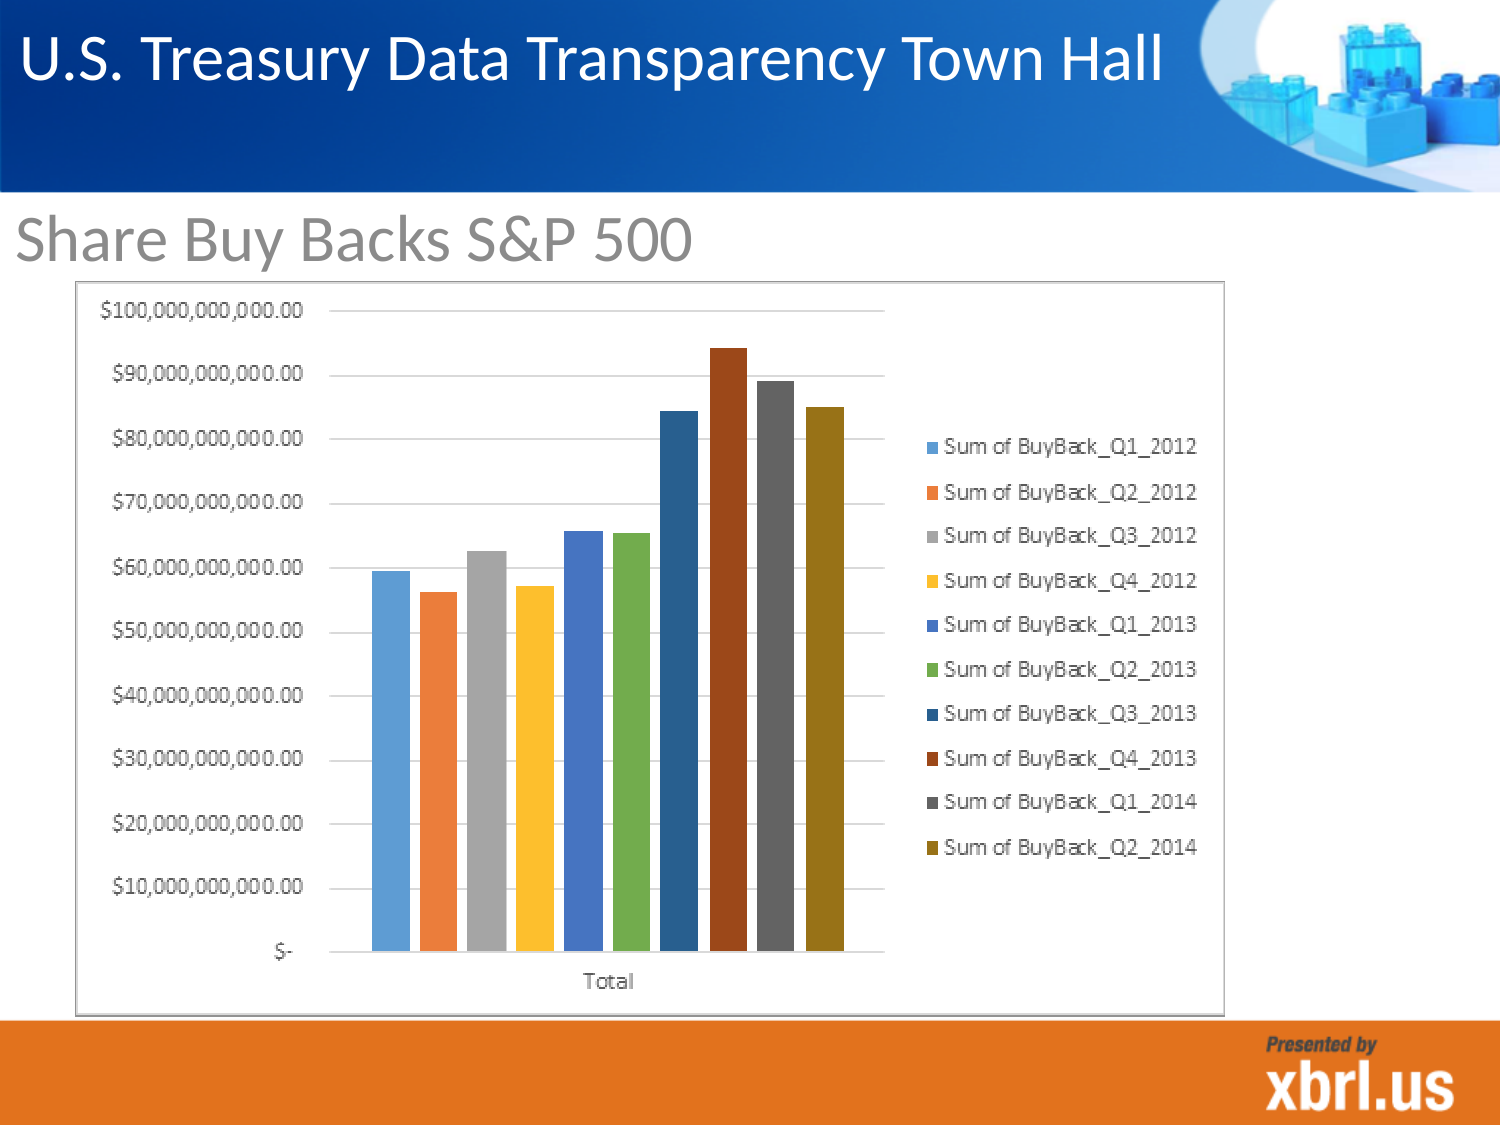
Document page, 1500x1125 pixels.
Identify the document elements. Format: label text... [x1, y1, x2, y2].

picture [1200, 0, 1500, 187]
picture [0, 276, 1500, 1125]
title U.S. Treasury Data Transparency Town Hall [0, 0, 1200, 187]
subtitle Share Buy Backs S&P 500 [0, 187, 1500, 276]
